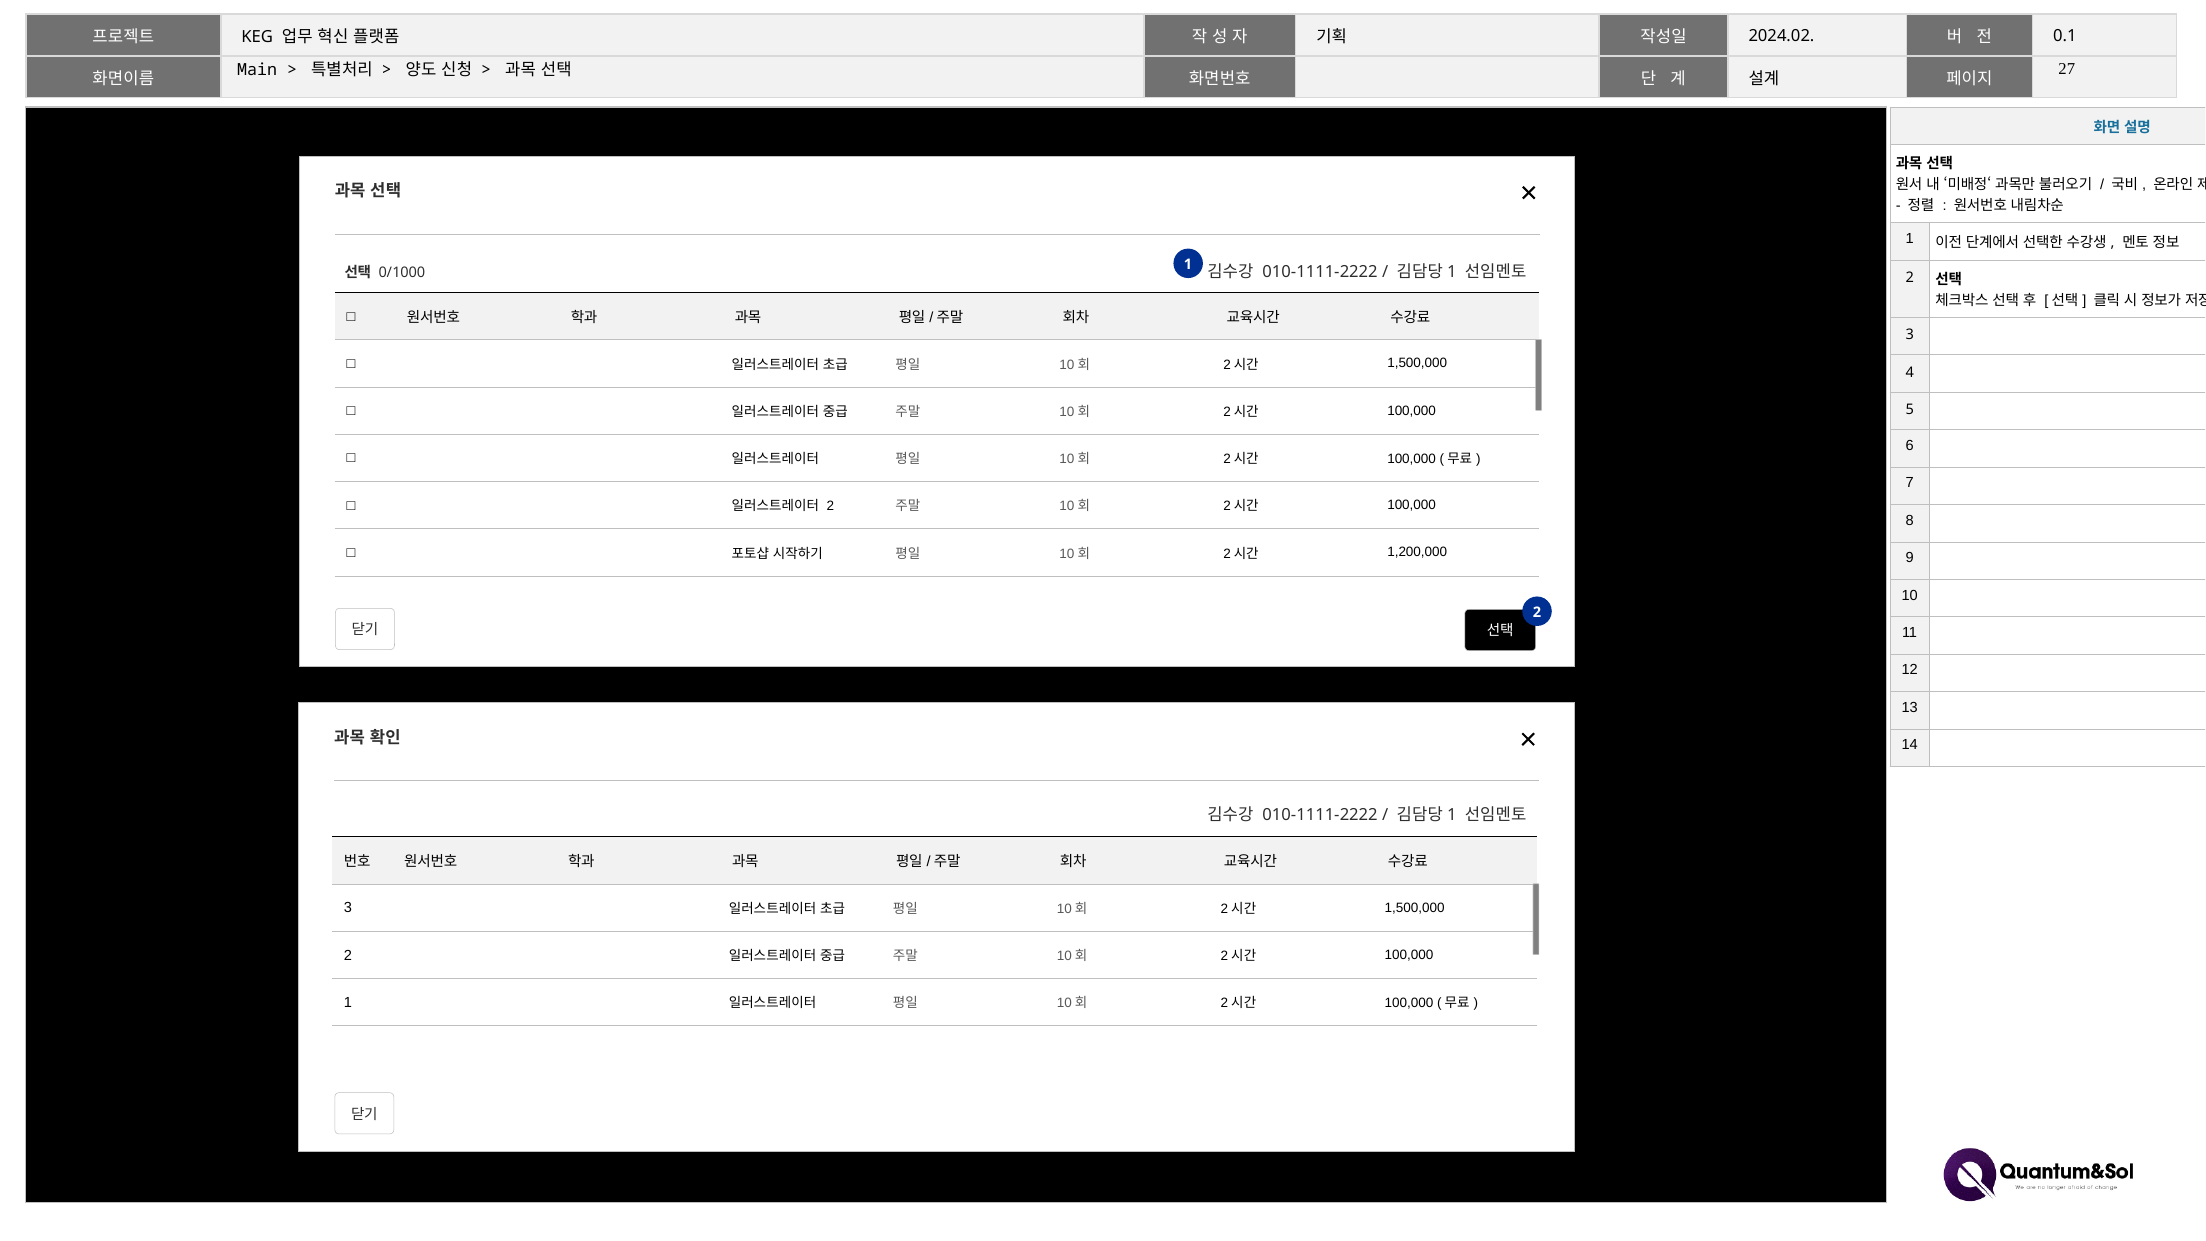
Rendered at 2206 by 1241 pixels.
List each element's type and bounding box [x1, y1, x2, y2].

table_cell [1930, 730, 2206, 766]
table_cell [1930, 468, 2206, 504]
table_cell [1930, 261, 2206, 317]
table_cell [332, 885, 1533, 931]
table_cell [1891, 655, 1929, 691]
table_cell [335, 529, 1539, 576]
table_cell [335, 388, 1539, 434]
title [220, 56, 799, 81]
table_cell [1930, 543, 2206, 579]
table_cell [1930, 223, 2206, 260]
table_cell [1930, 430, 2206, 467]
table_cell [335, 435, 1539, 481]
picture [1941, 1146, 2137, 1202]
table_cell [1891, 145, 2206, 222]
table_cell [1891, 261, 1929, 317]
table_cell [1930, 393, 2206, 429]
text_box [299, 156, 1575, 667]
table_header [332, 837, 1537, 884]
table_cell [1891, 355, 1929, 392]
table_cell [335, 482, 1539, 528]
table_cell [1930, 655, 2206, 691]
table_cell [1930, 318, 2206, 354]
table_cell [1891, 505, 1929, 542]
table_cell [1891, 468, 1929, 504]
table_cell [1891, 318, 1929, 354]
slide_number [2043, 56, 2152, 80]
table_cell [332, 979, 1537, 1025]
table_cell [1930, 580, 2206, 616]
table_cell [1891, 617, 1929, 654]
table_cell [335, 340, 1535, 387]
table_cell [1891, 223, 1929, 260]
table_cell [1930, 617, 2206, 654]
table_cell [1930, 505, 2206, 542]
table_header [1891, 108, 2206, 144]
table_header [335, 293, 1539, 339]
table_cell [1891, 730, 1929, 766]
table_cell [1891, 580, 1929, 616]
table_cell [332, 932, 1537, 978]
text_box [298, 702, 1575, 1152]
table_cell [1930, 692, 2206, 729]
table_cell [1891, 430, 1929, 467]
table_cell [1891, 692, 1929, 729]
table_cell [1930, 355, 2206, 392]
table_cell [1891, 543, 1929, 579]
table_cell [1891, 393, 1929, 429]
